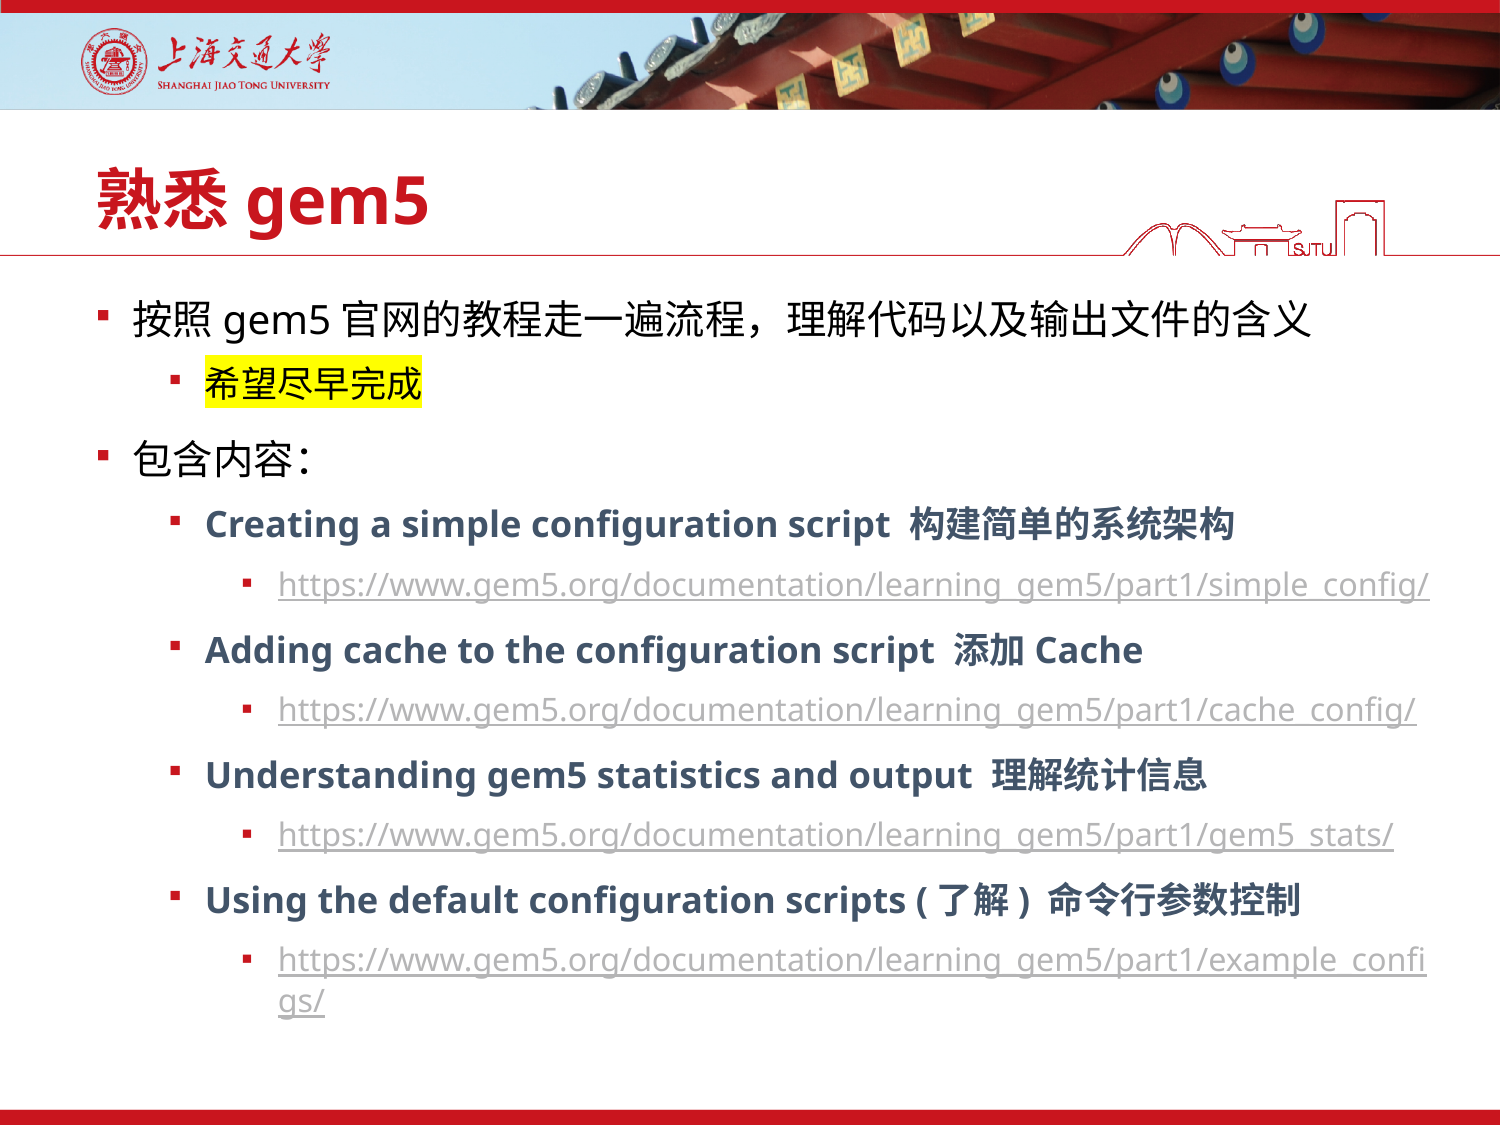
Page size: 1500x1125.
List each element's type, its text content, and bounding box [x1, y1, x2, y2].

title 熟悉gem5 [81, 159, 1455, 254]
picture [0, 200, 1500, 256]
list 按照gem5官网的教程走一遍流程，理解代码以及输出文件的含义 希望尽早完成 包含内容： Creating a simple configuration script 构建简单的系统架构 https://www.gem5.org/documentation/learning_gem5/part1/simple_config/ Adding cache to the configuration script 添加Cache https://www.gem5.org/documentation/learning_gem5/part1/cache_config/ Understanding gem5 statistics and output 理解统计信息 https://www.gem5.org/documentation/learning_gem5/part1/gem5_stats/ Using the default configuration scripts (了解) 命令行参数控制 https://www.gem5.org/documentation/learning_gem5/part1/example_configs/ [81, 276, 1455, 1084]
picture [0, 0, 1500, 110]
